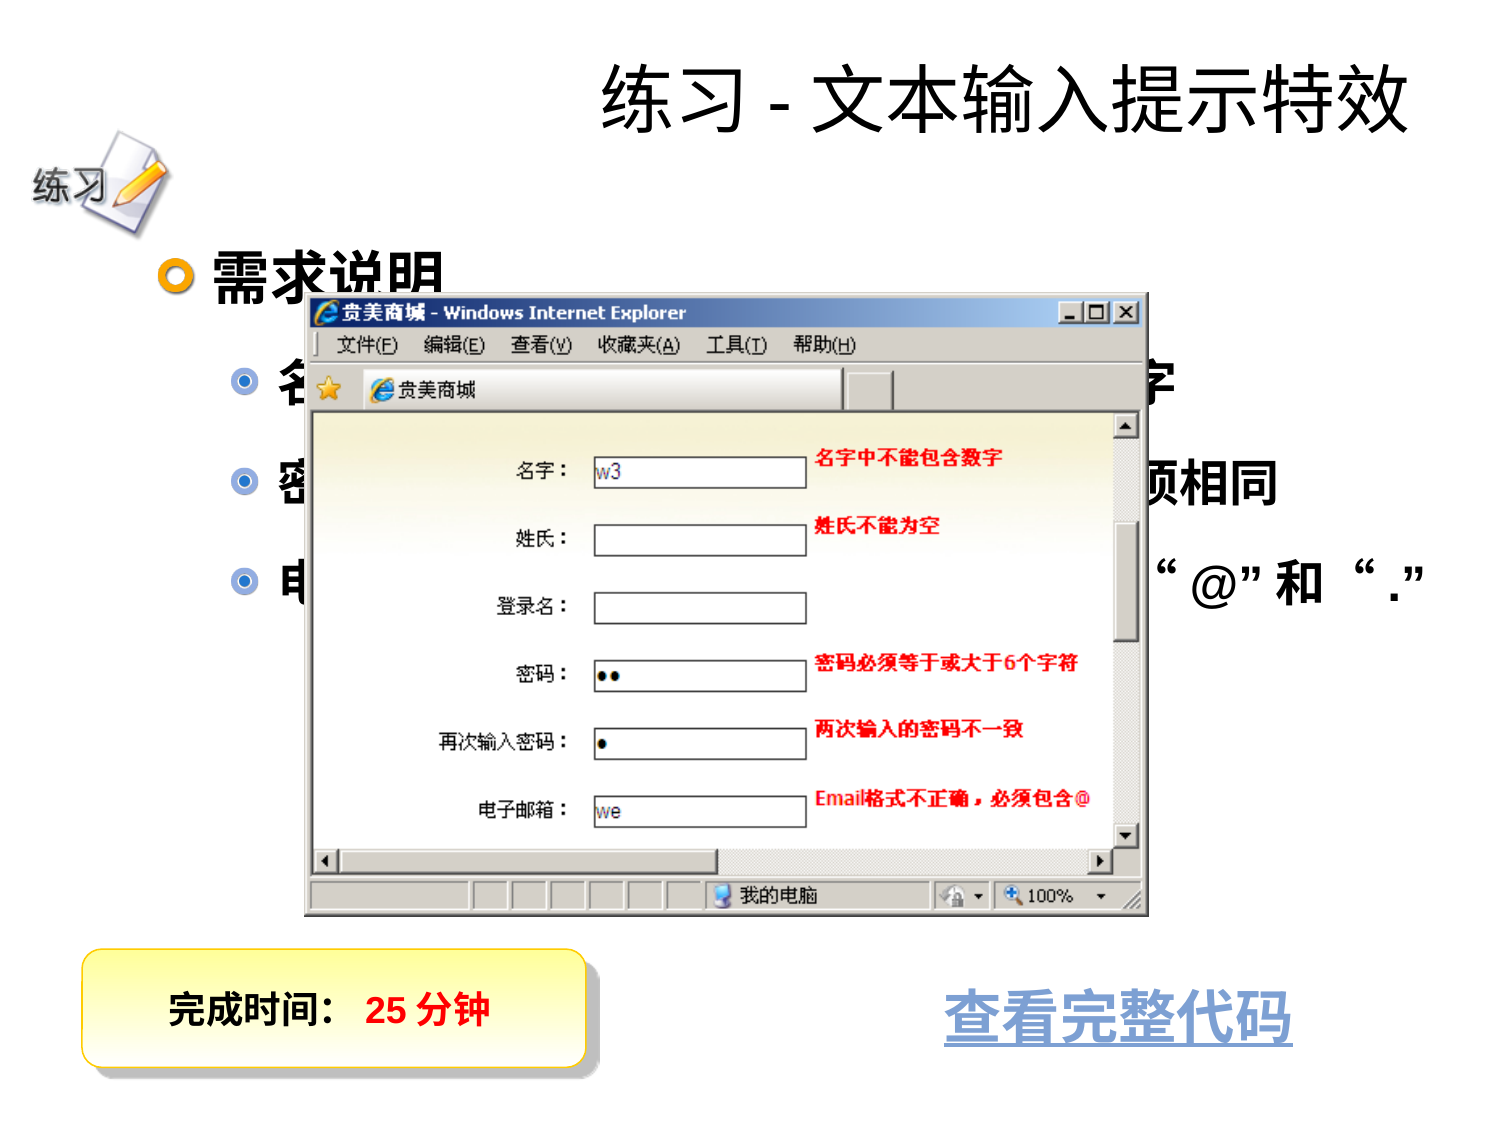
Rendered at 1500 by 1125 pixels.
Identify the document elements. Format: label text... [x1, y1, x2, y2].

picture [304, 292, 1149, 917]
text_box 查看完整代码 [928, 972, 1309, 1072]
picture [230, 467, 259, 496]
picture [230, 567, 259, 596]
title 练习-文本输入提示特效 [75, 45, 1425, 198]
picture [230, 367, 259, 396]
text_box 完成时间：25分钟 [81, 949, 586, 1068]
picture [23, 128, 175, 243]
list 需求说明 名字和姓氏均不能为空，并且不能有数字 密码不能少于6位，两次输入的密码必须相同 电子邮箱不能为空，并且必须包含符号“@”和“.” [140, 198, 1477, 657]
picture [155, 256, 197, 297]
